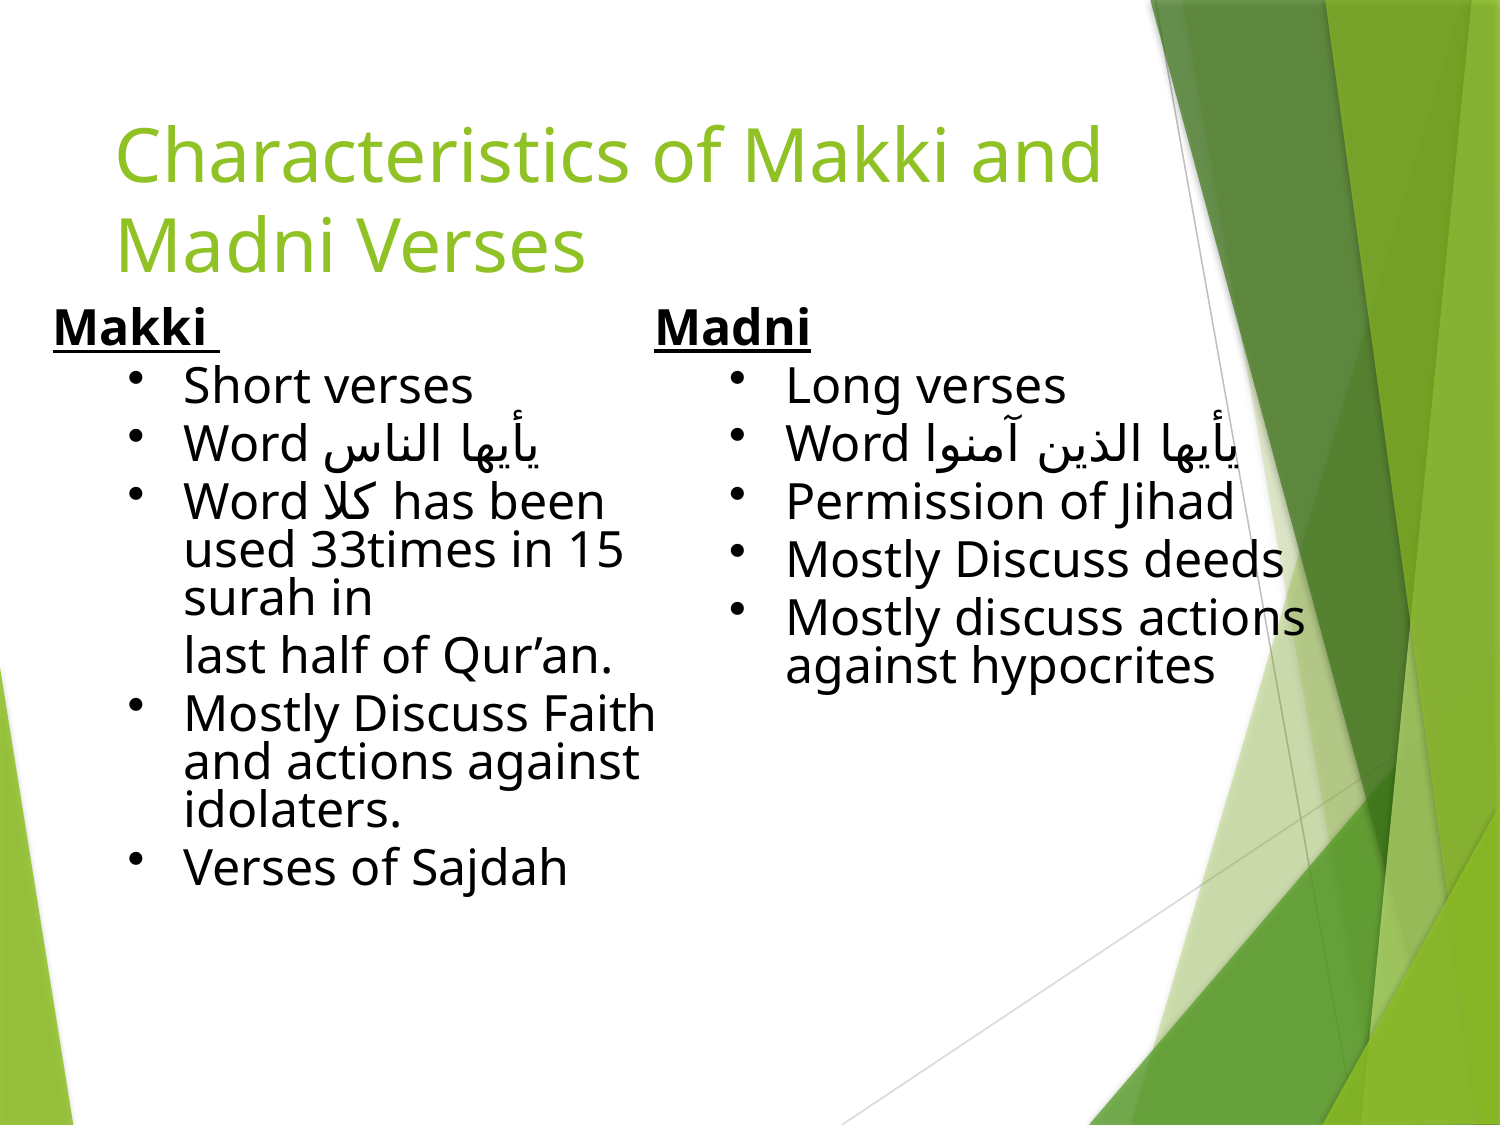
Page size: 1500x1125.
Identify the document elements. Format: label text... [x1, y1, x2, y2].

text_box Madni Long verses Word يأيها الذين آمنوا Permission of Jihad Mostly Discuss deeds Mostly discuss actions against hypocrites [639, 299, 1352, 900]
title Characteristics of Makki and Madni Verses [99, 99, 1142, 299]
text_box Makki Short verses Word يأيها الناس Word كلا has been used 33times in 15 surah in last half of Qur’an. Mostly Discuss Faith and actions against idolaters. Verses of Sajdah [37, 299, 639, 900]
